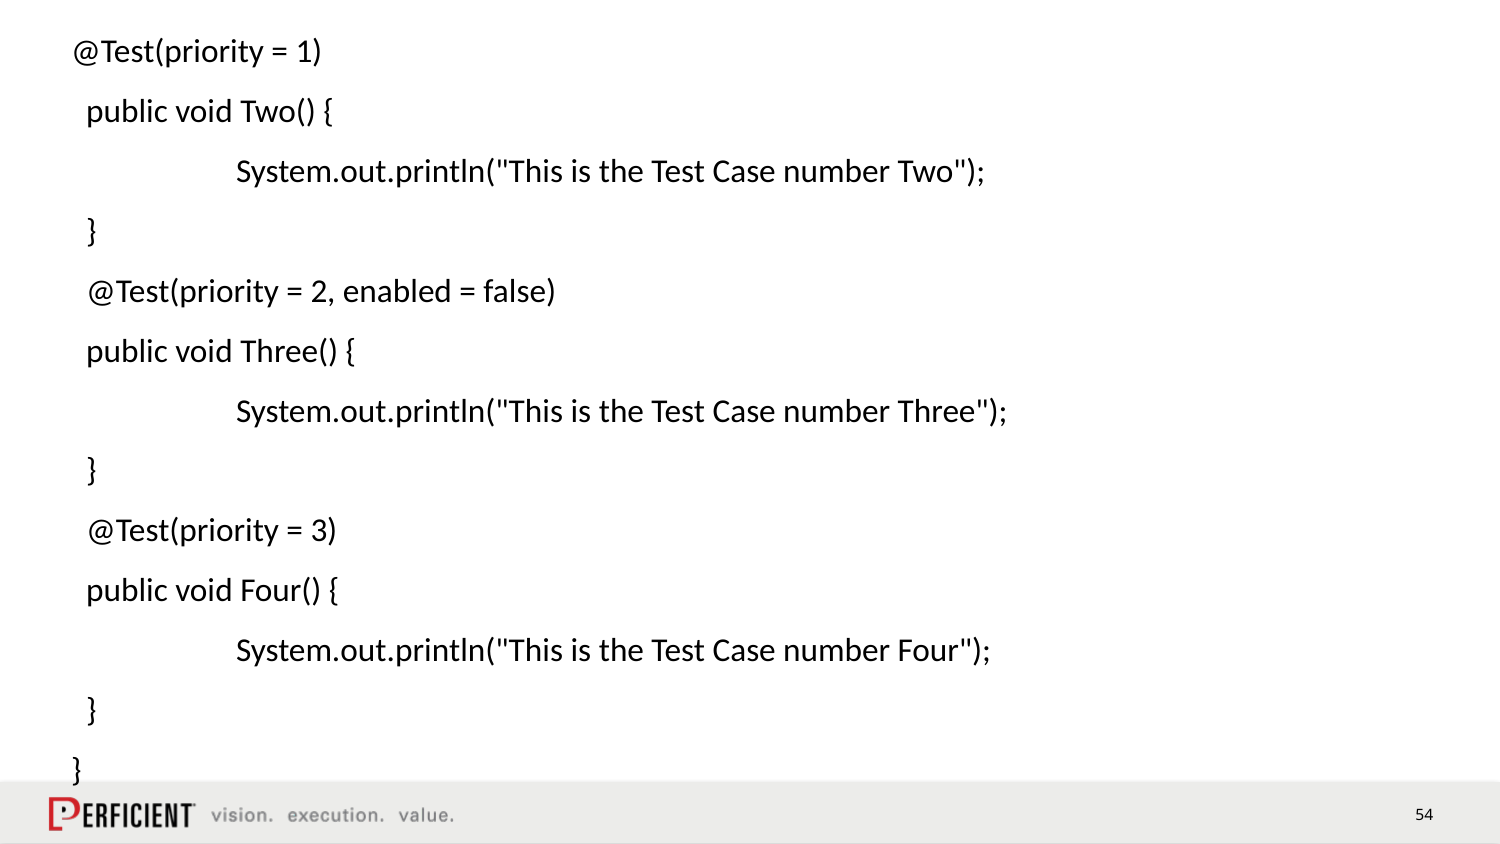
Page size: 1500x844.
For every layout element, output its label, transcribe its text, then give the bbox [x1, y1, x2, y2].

text_box @Test(priority = 1) public void Two() { System.out.println("This is the Test Case number Two"); } @Test(priority = 2, enabled = false) public void Three() { System.out.println("This is the Test Case number Three"); } @Test(priority = 3) public void Four() { System.out.println("This is the Test Case number Four"); } } [0, 2, 1500, 796]
picture [43, 796, 459, 841]
